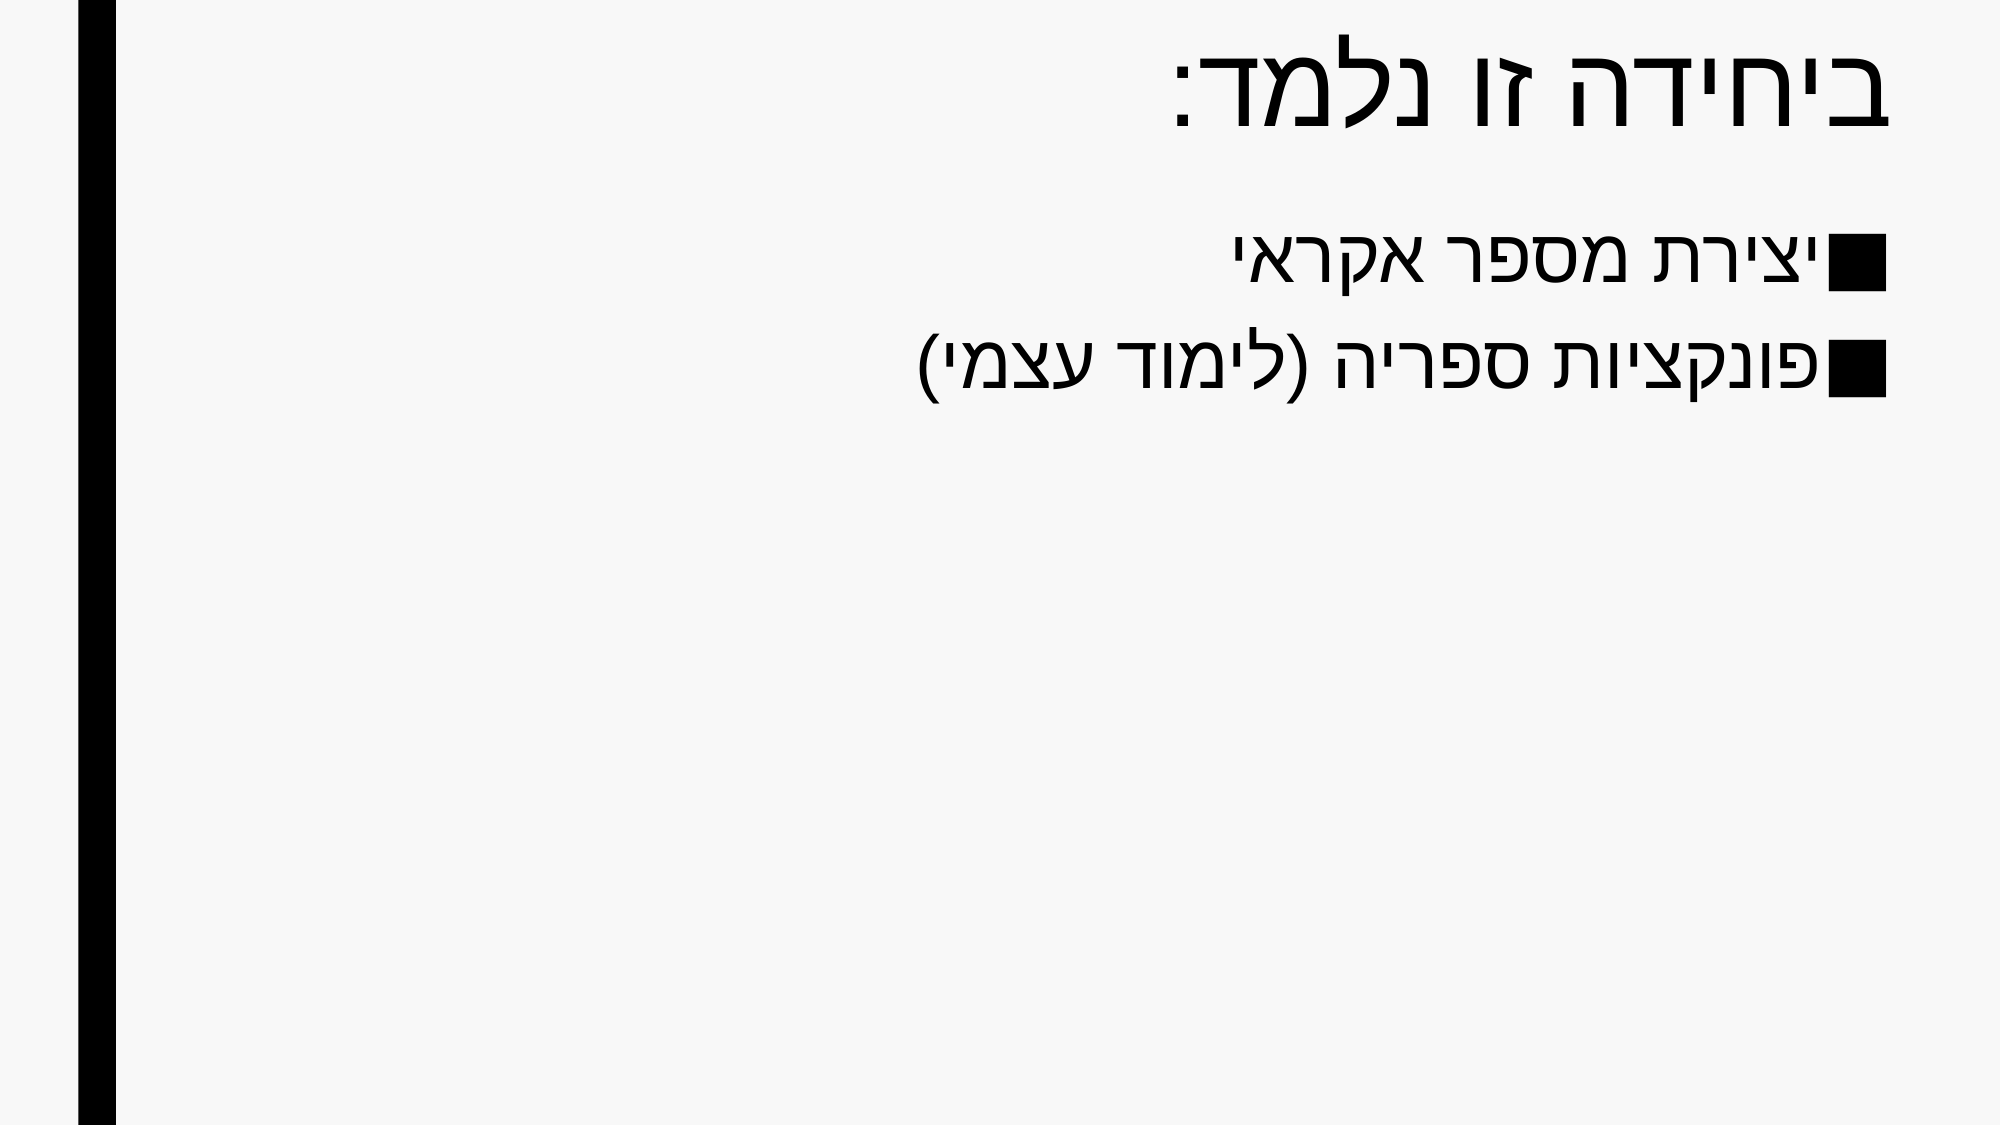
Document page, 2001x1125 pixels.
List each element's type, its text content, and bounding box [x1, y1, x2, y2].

title ביחידה זו נלמד: [225, 22, 1908, 192]
list יצירת מספר אקראי פונקציות ספריה (לימוד עצמי) [225, 210, 1908, 1024]
